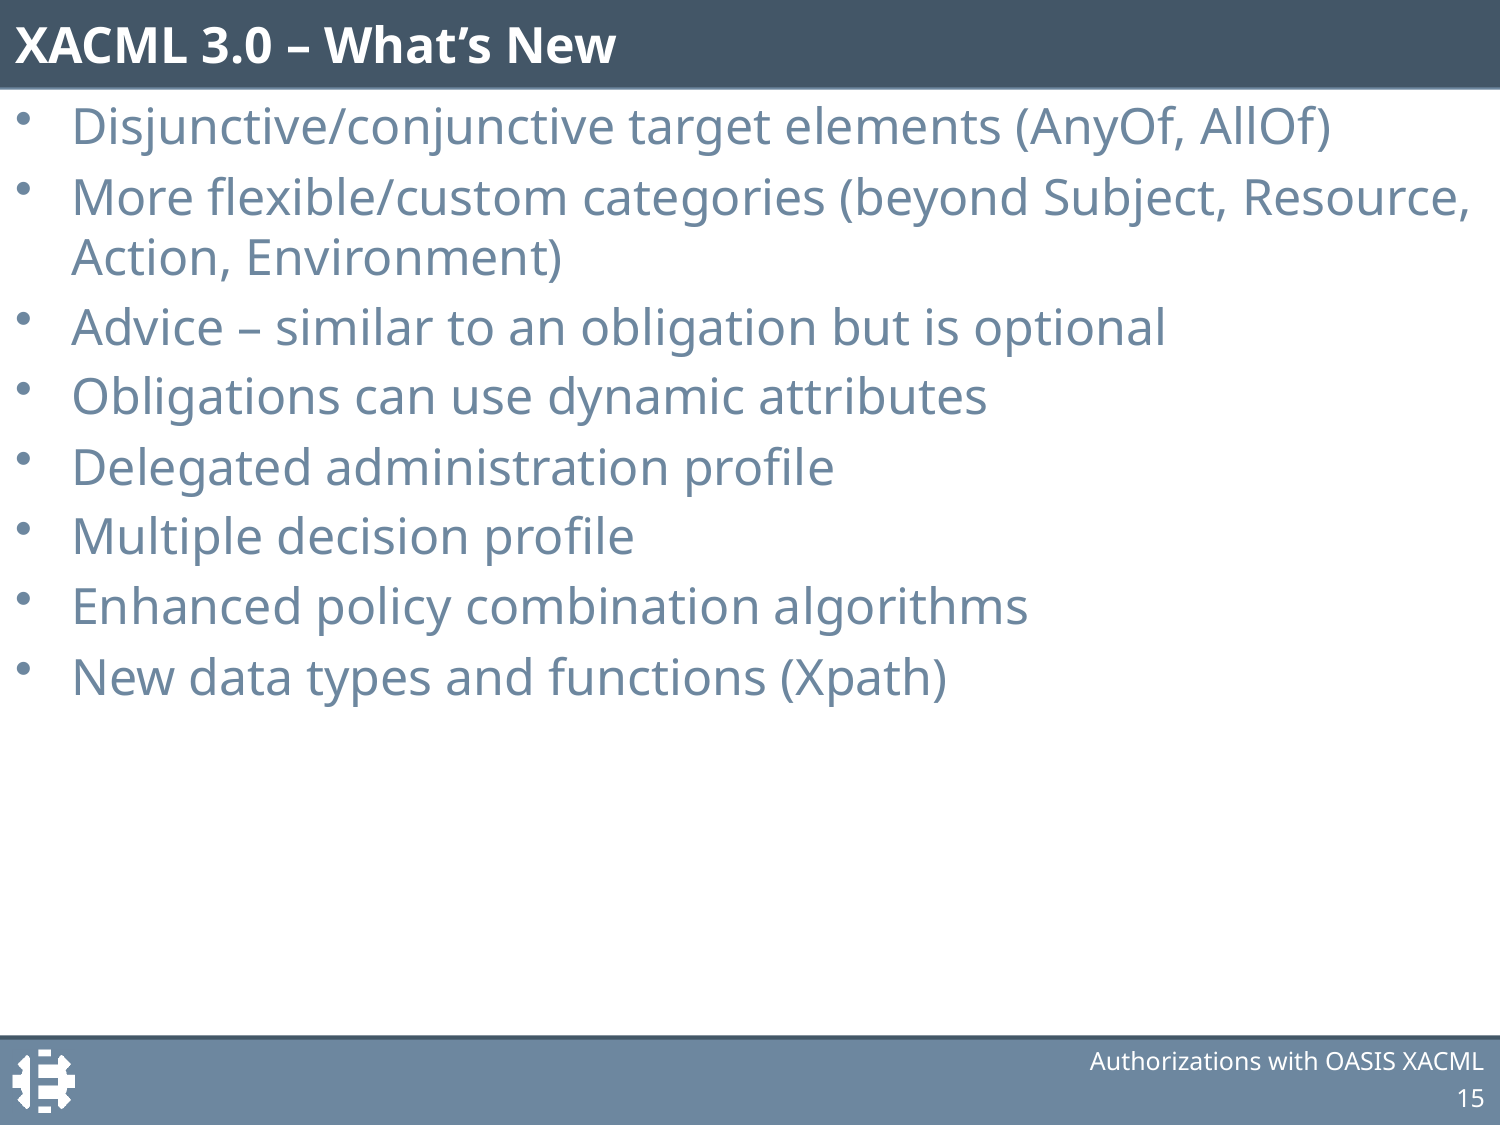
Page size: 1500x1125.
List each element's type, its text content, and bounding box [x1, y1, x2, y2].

title XACML 3.0 – What’s New [0, 0, 1500, 87]
slide_number 15 [1200, 1074, 1500, 1125]
footer Authorizations with OASIS XACML [687, 1037, 1500, 1088]
picture [12, 1049, 75, 1113]
list Disjunctive/conjunctive target elements (AnyOf, AllOf) More flexible/custom categories (beyond Subject, Resource, Action, Environment) Advice – similar to an obligation but is optional Obligations can use dynamic attributes Delegated administration profile Multiple decision profile Enhanced policy combination algorithms New data types and functions (Xpath) [0, 87, 1500, 1038]
